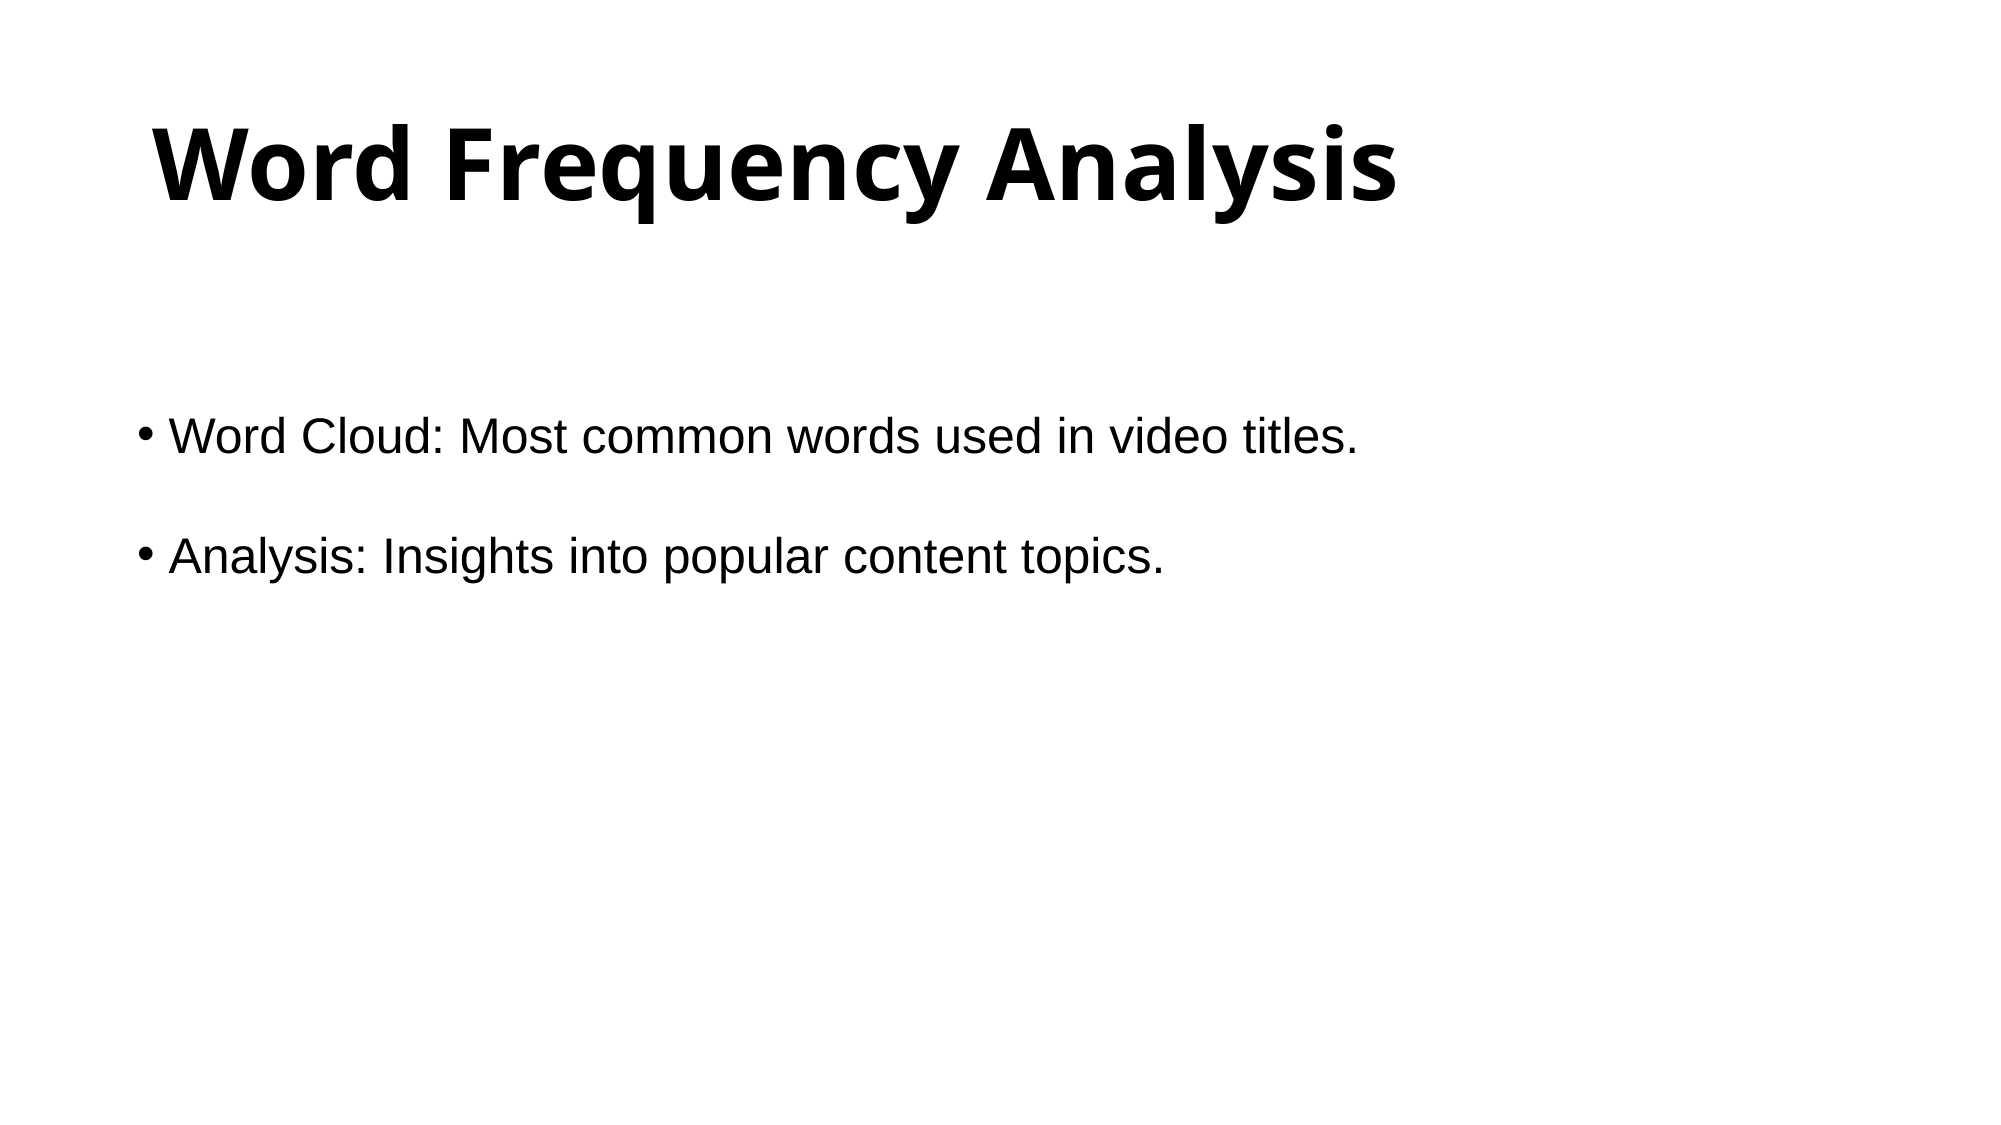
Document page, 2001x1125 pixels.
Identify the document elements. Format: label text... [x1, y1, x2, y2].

list Word Cloud: Most common words used in video titles. Analysis: Insights into popular content topics. [122, 136, 1388, 790]
title Word Frequency Analysis [137, 59, 1863, 278]
